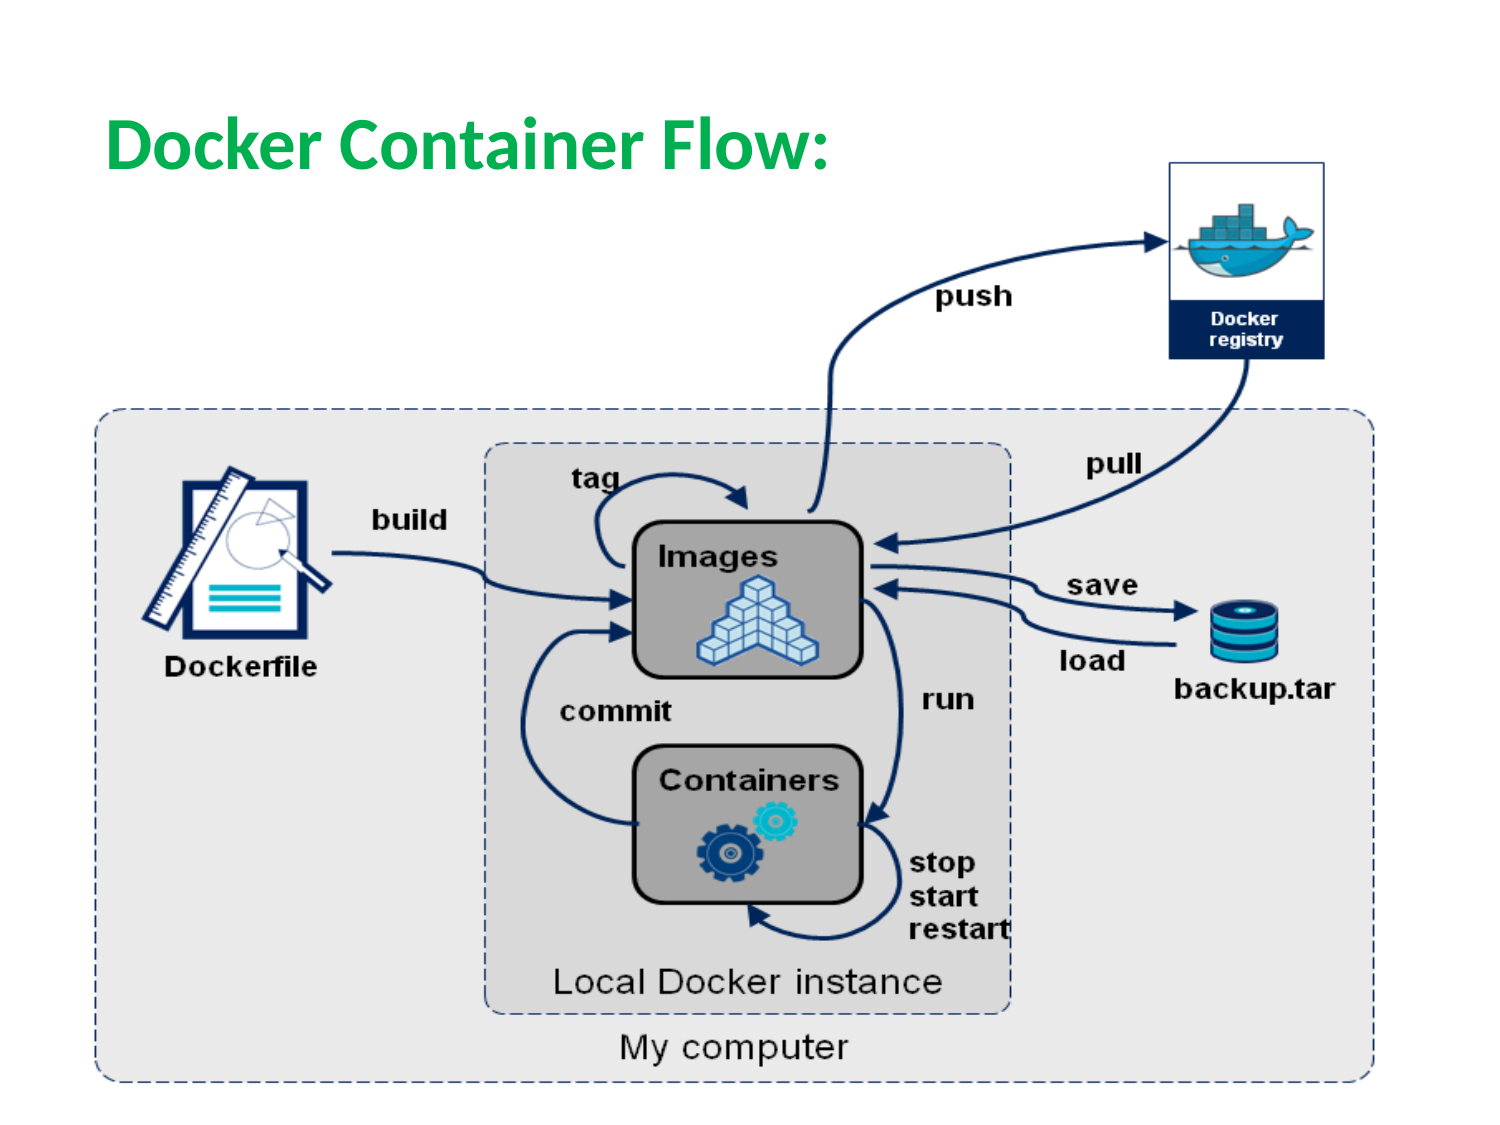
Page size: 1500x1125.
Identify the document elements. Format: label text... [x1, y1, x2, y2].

text_box Docker Container Flow: [91, 87, 848, 148]
picture [74, 149, 1388, 1096]
